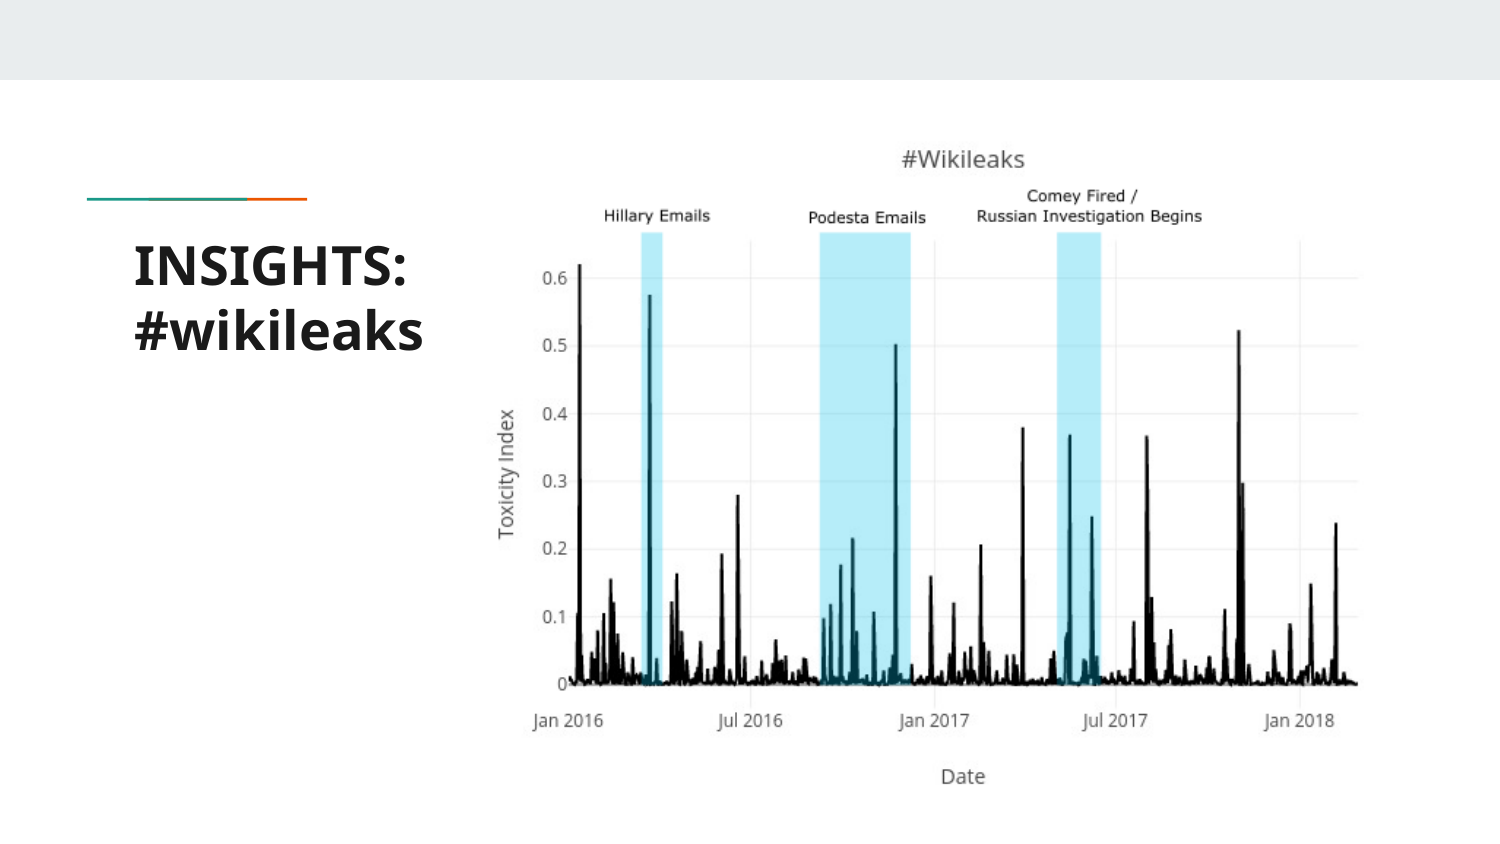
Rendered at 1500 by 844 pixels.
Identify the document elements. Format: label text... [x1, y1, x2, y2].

title INSIGHTS: #wikileaks [119, 216, 447, 305]
picture [452, 94, 1475, 826]
